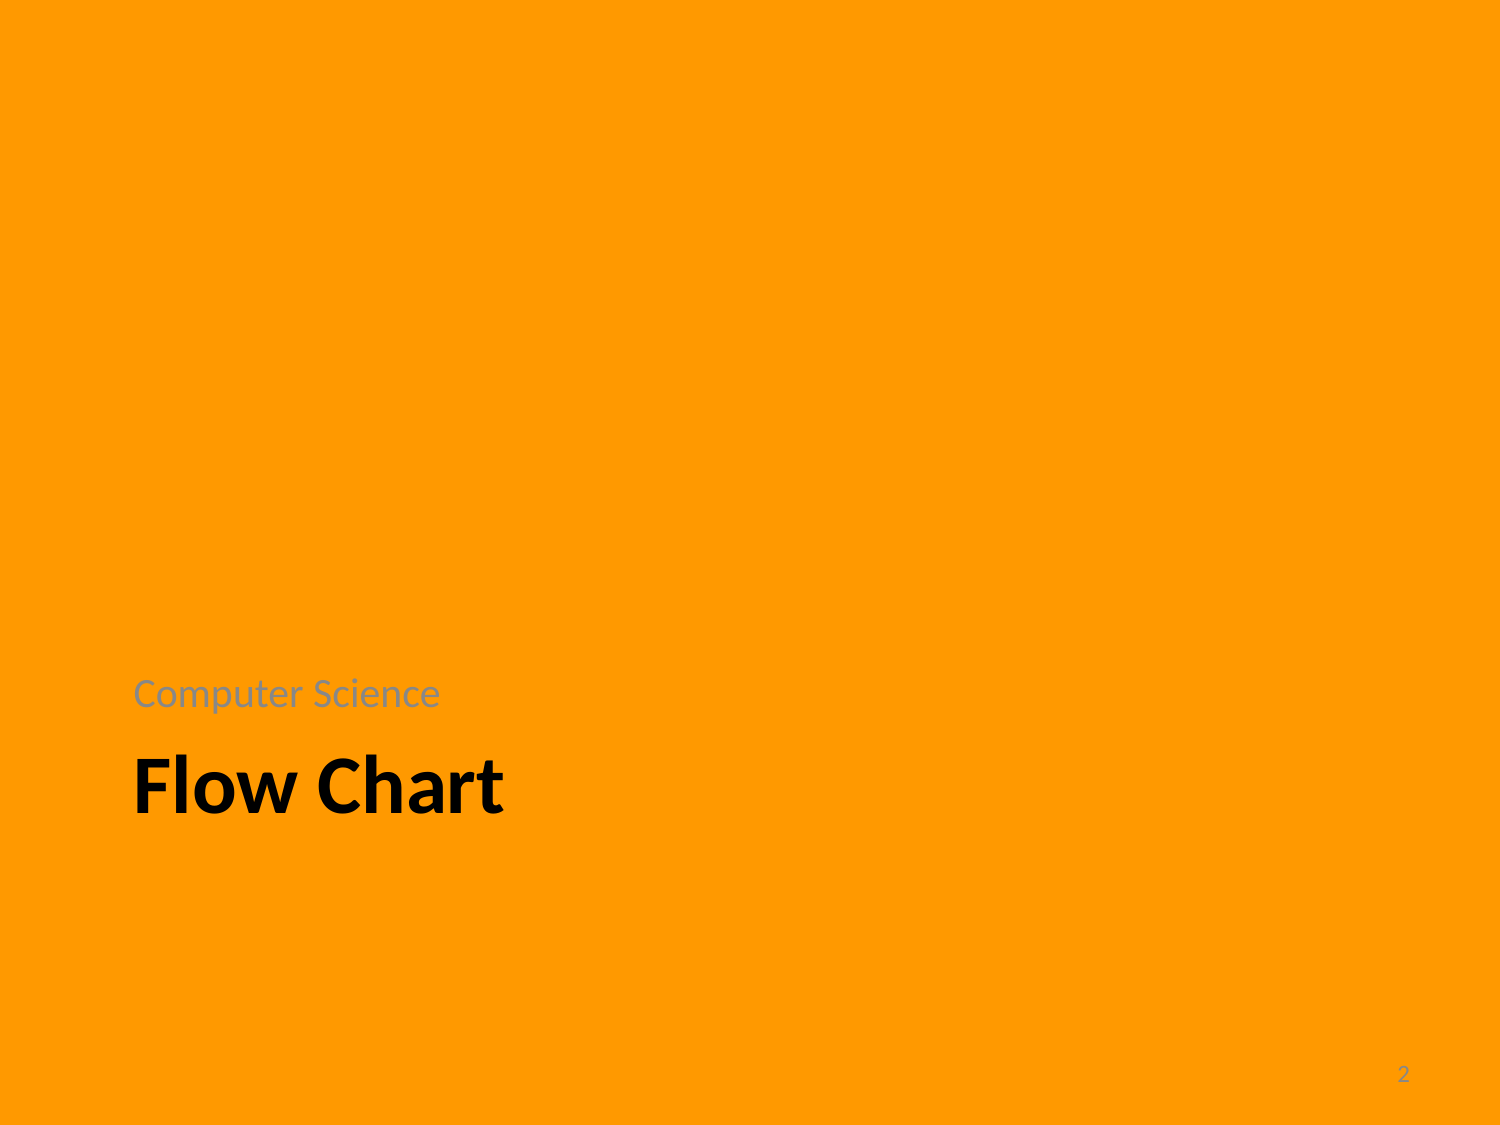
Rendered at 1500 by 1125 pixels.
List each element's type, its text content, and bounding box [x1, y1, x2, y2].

list Computer Science [118, 476, 1394, 723]
slide_number 2 [1074, 1042, 1425, 1103]
title Flow Chart [118, 723, 1394, 947]
